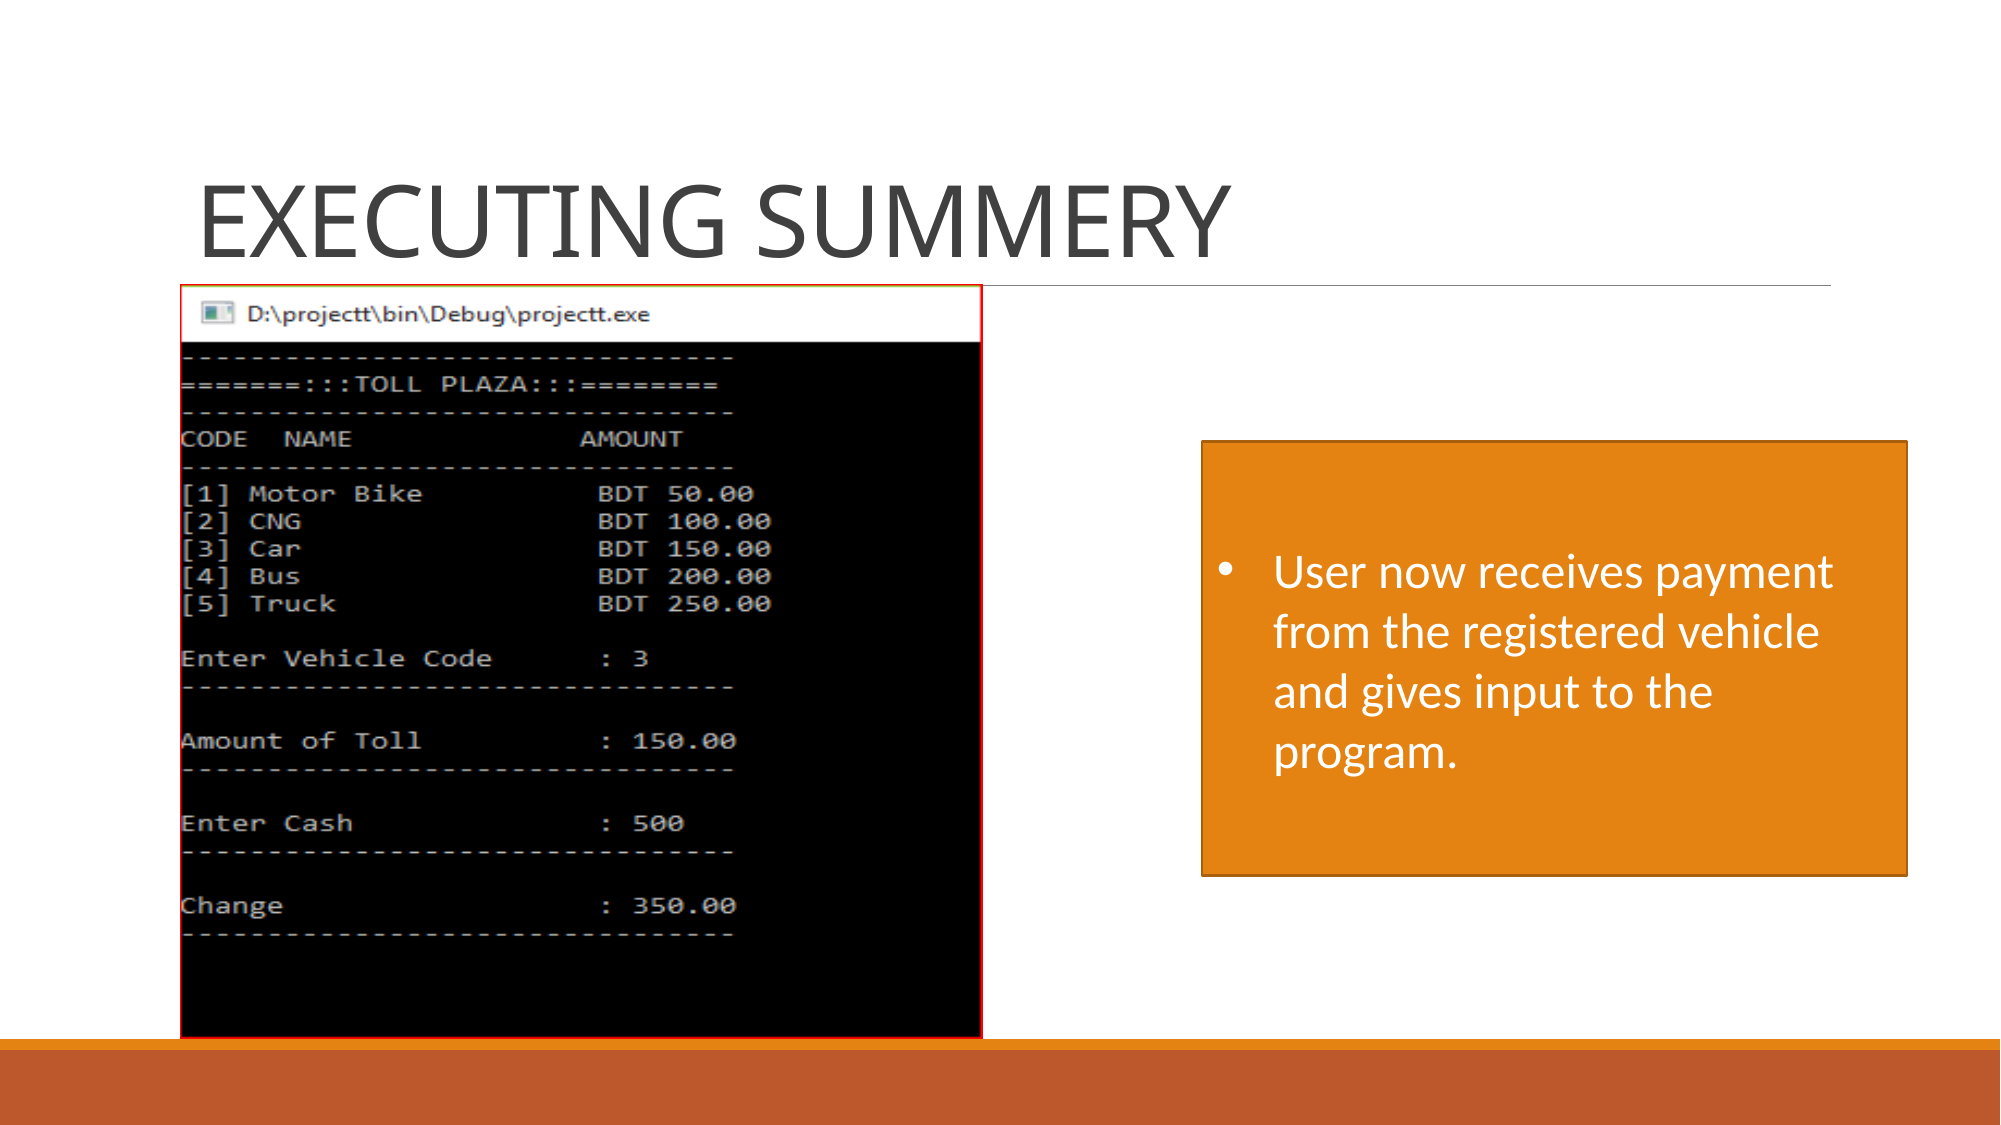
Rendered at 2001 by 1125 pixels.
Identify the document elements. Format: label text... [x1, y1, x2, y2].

text_box User now receives payment from the registered vehicle and gives input to the program. [1201, 440, 1908, 877]
title EXECUTING SUMMERY [180, 47, 1830, 285]
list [179, 284, 983, 1039]
